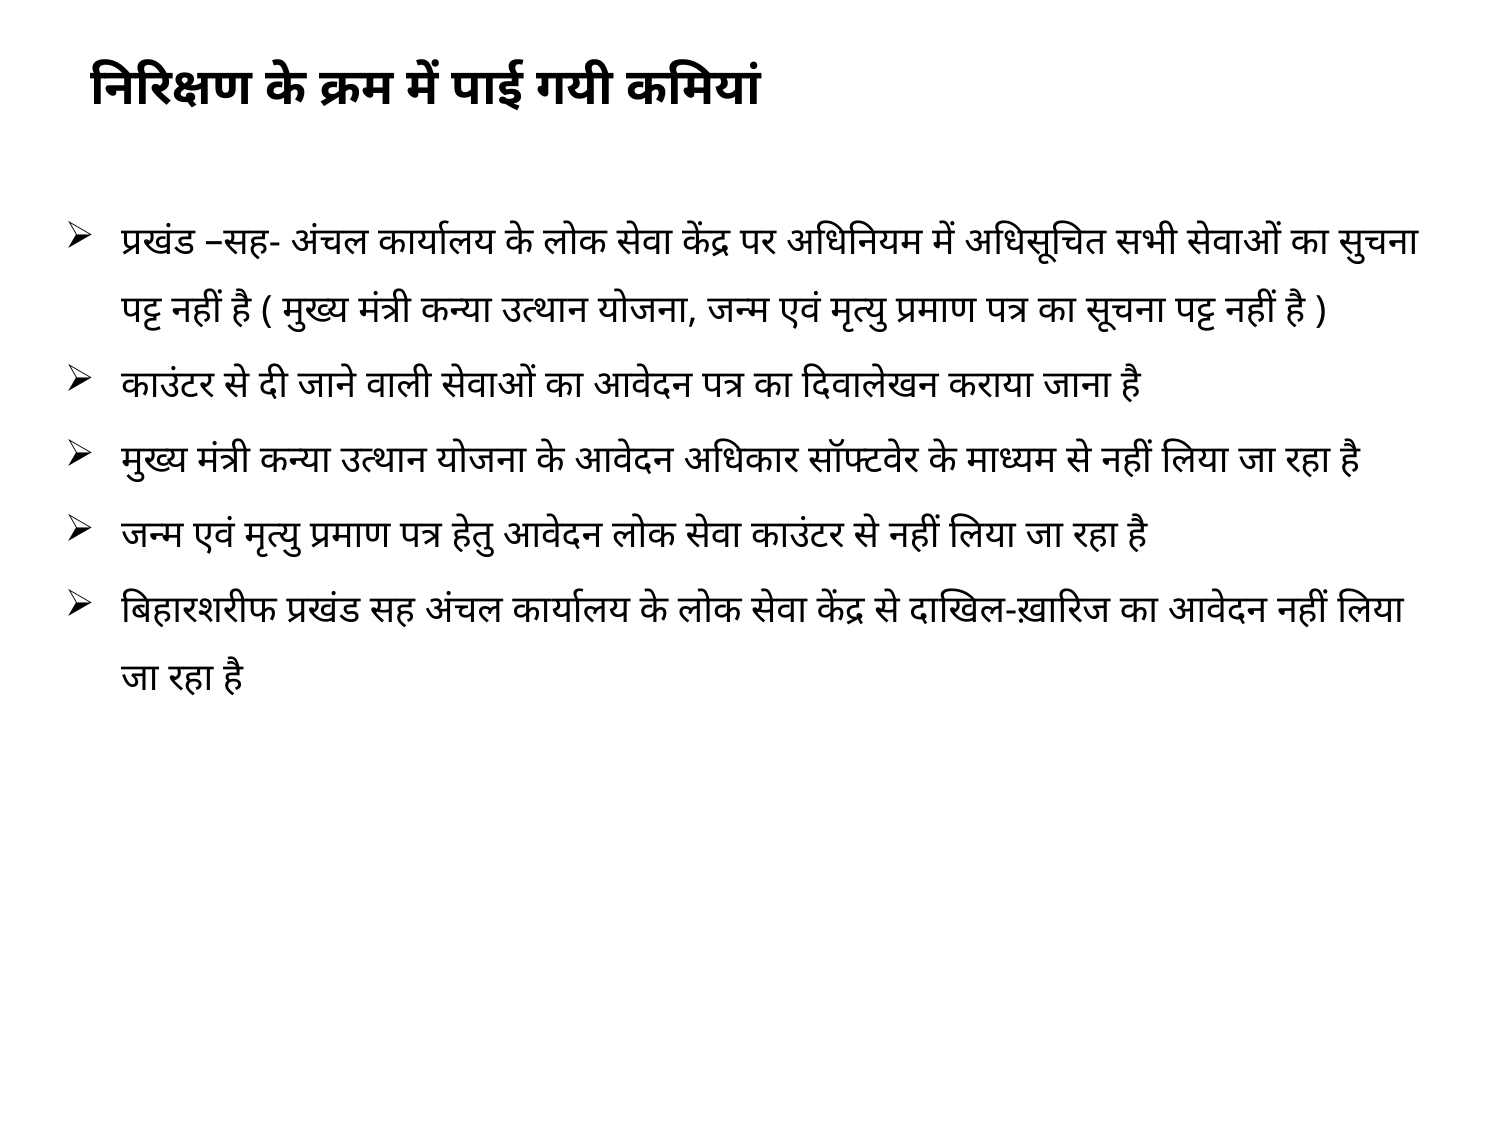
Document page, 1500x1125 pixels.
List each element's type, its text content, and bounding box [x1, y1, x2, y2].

title निरिक्षण के क्रम में पाई गयी कमियां [75, 45, 1425, 125]
list प्रखंड –सह- अंचल कार्यालय के लोक सेवा केंद्र पर अधिनियम में अधिसूचित सभी सेवाओं का सुचना पट्ट नहीं है ( मुख्य मंत्री कन्या उत्थान योजना, जन्म एवं मृत्यु प्रमाण पत्र का सूचना पट्ट नहीं है ) काउंटर से दी जाने वाली सेवाओं का आवेदन पत्र का दिवालेखन कराया जाना है मुख्य मंत्री कन्या उत्थान योजना के आवेदन अधिकार सॉफ्टवेर के माध्यम से नहीं लिया जा रहा है जन्म एवं मृत्यु प्रमाण पत्र हेतु आवेदन लोक सेवा काउंटर से नहीं लिया जा रहा है बिहारशरीफ प्रखंड सह अंचल कार्यालय के लोक सेवा केंद्र से दाखिल-ख़ारिज का आवेदन नहीं लिया जा रहा है [50, 187, 1463, 775]
